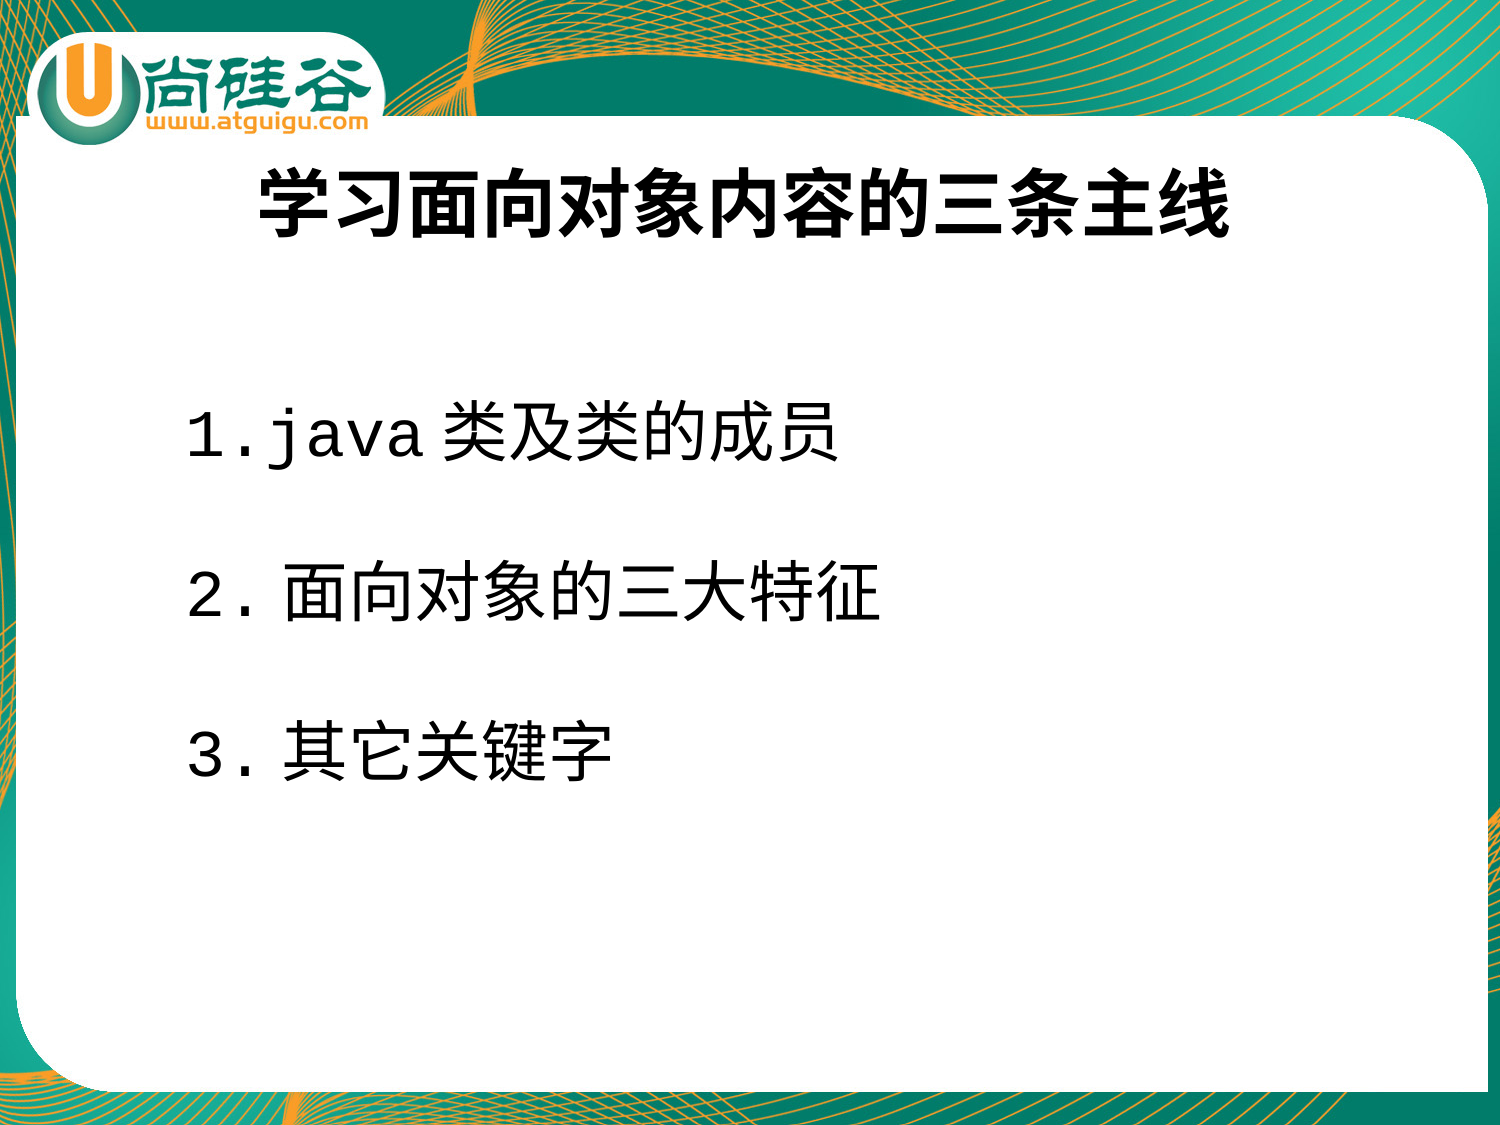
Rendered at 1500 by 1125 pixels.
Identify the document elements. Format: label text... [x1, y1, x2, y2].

picture [0, 0, 1500, 1125]
text_box 1.java类及类的成员 2.面向对象的三大特征 3.其它关键字 [170, 302, 1500, 798]
text_box 学习面向对象内容的三条主线 [242, 148, 1282, 254]
